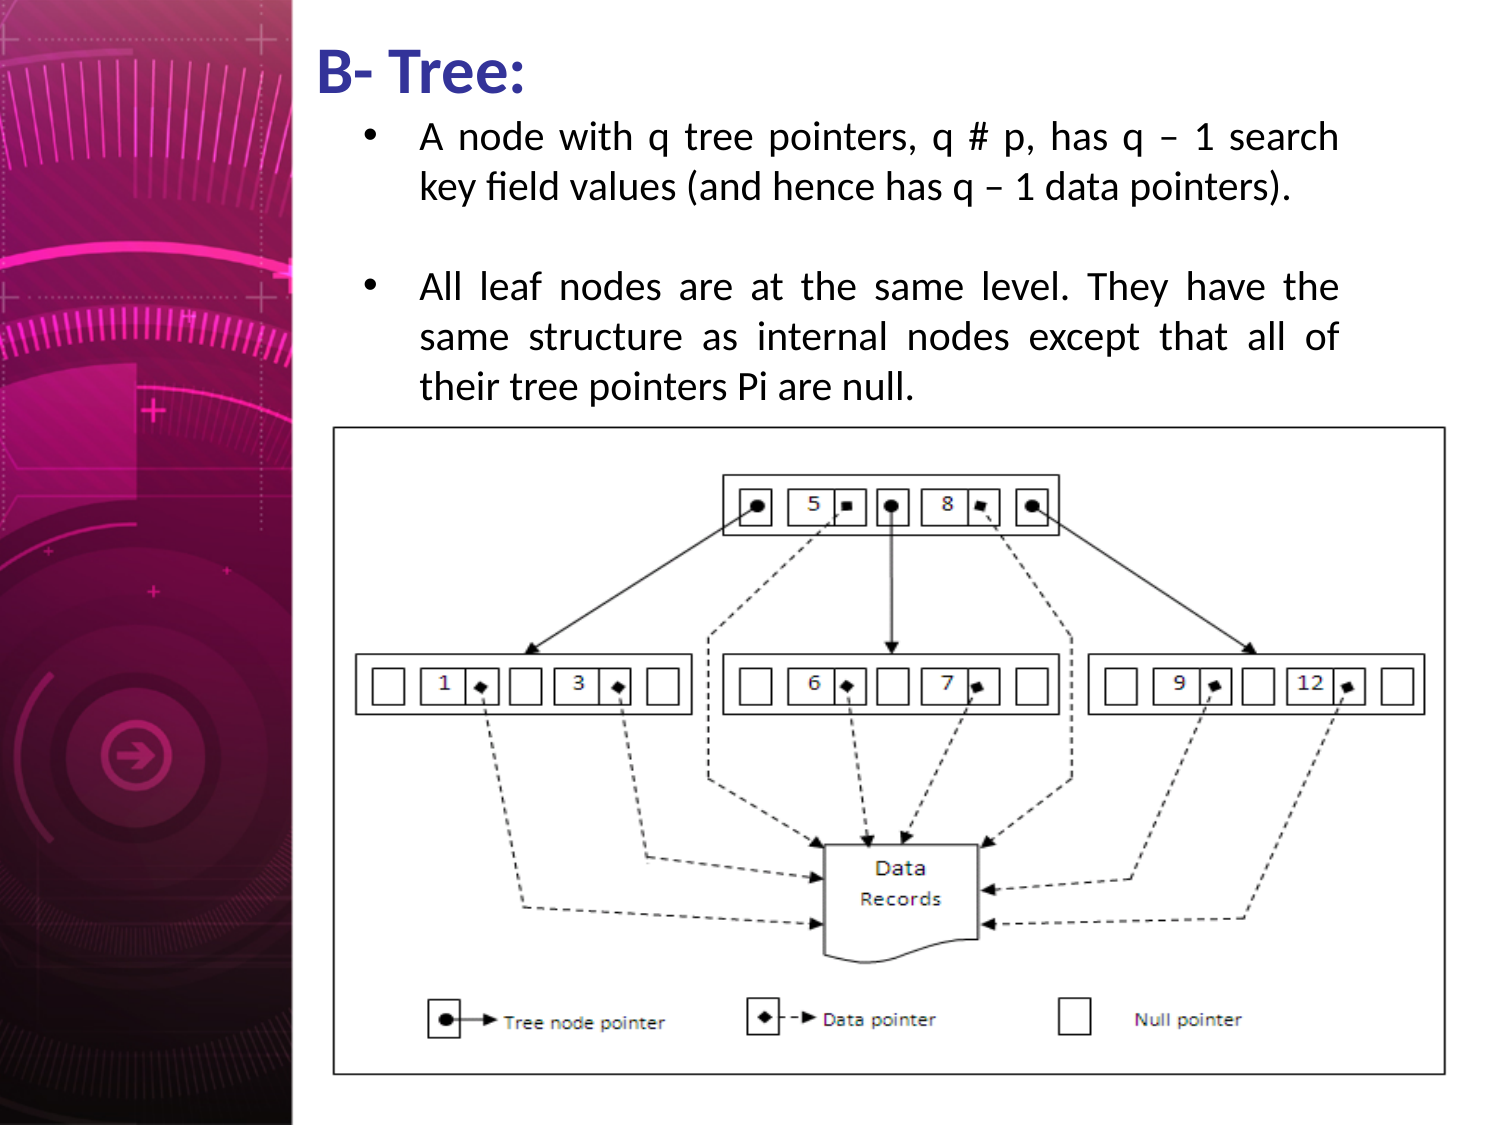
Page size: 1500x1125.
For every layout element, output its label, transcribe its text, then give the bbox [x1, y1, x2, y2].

picture [0, 0, 1500, 1125]
text_box A node with q tree pointers, q # p, has q – 1 search key field values (and hence has q – 1 data pointers). All leaf nodes are at the same level. They have the same structure as internal nodes except that all of their tree pointers Pi are null. [348, 101, 1356, 417]
title B- Tree: [301, 0, 1435, 158]
